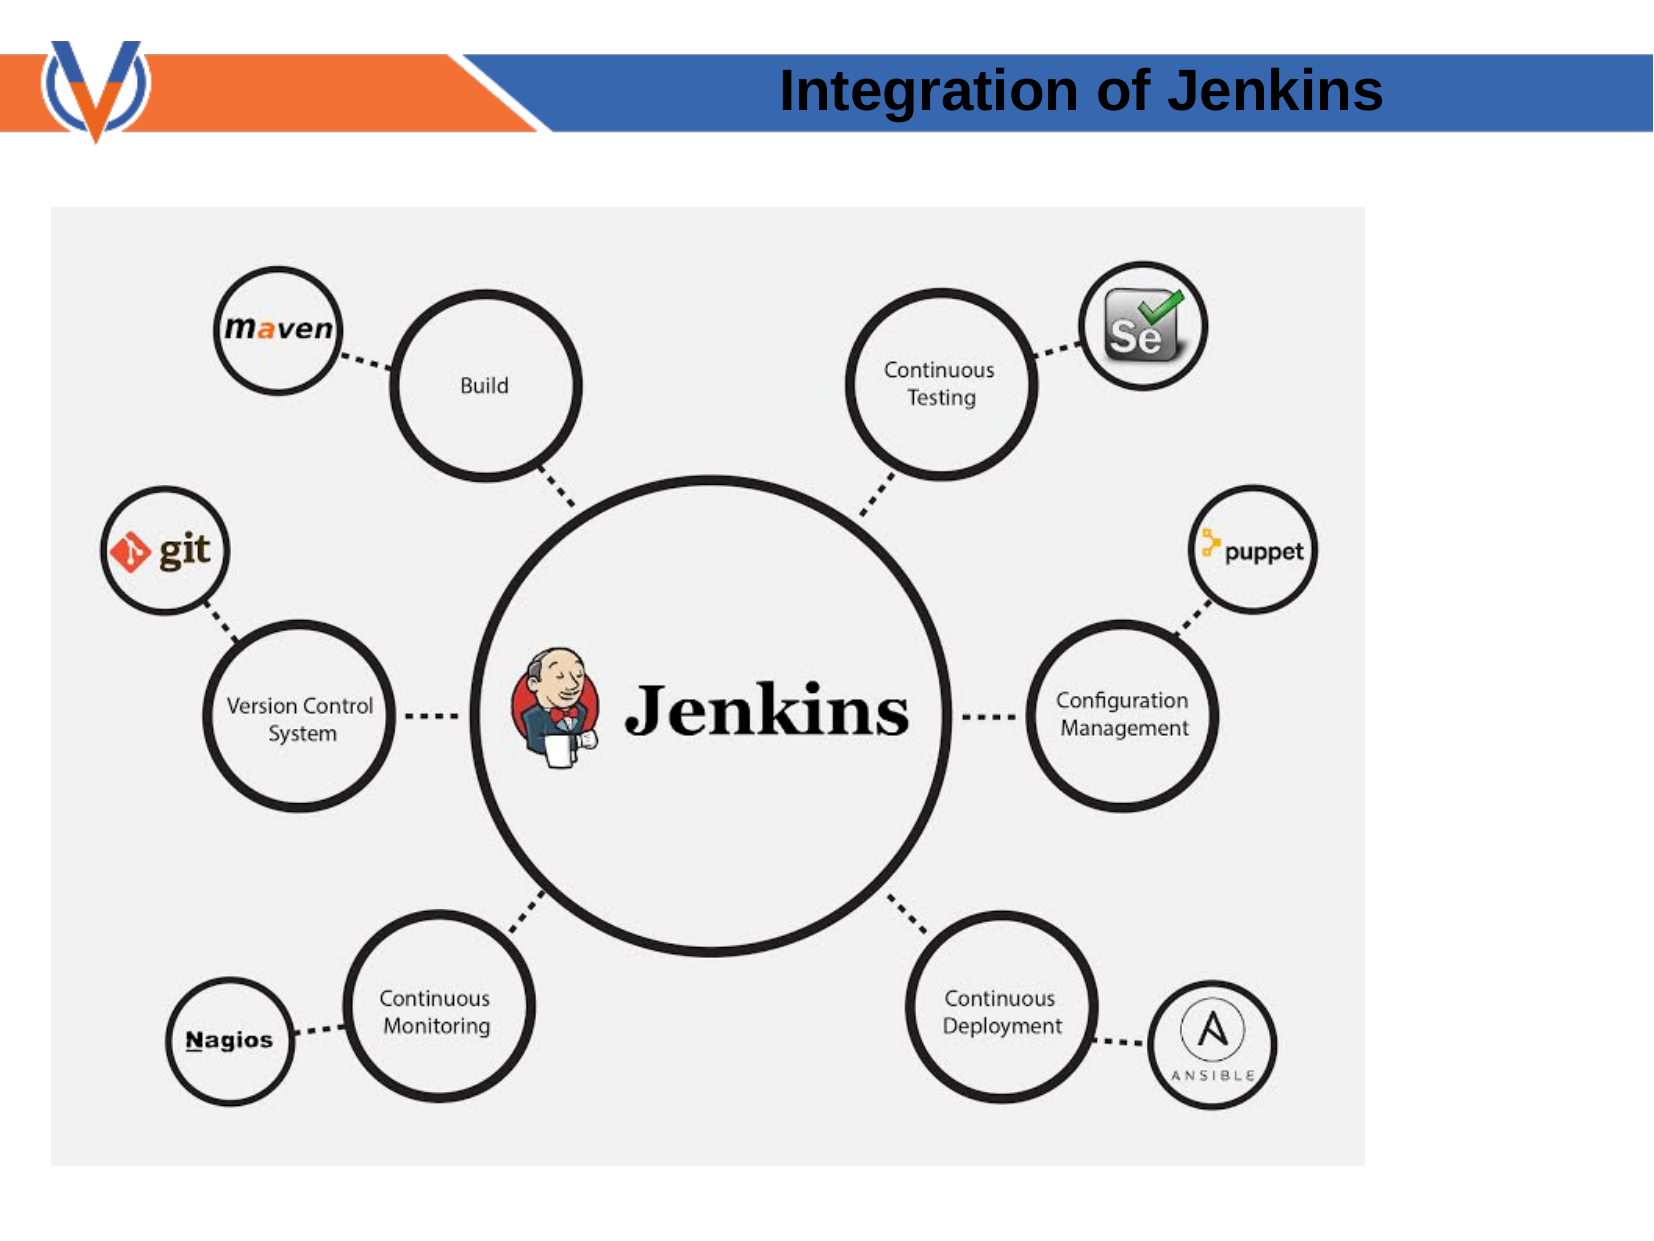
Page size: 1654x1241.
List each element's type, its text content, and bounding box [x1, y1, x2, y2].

picture [0, 41, 1653, 146]
text_box Integration of Jenkins [764, 45, 1477, 130]
picture [51, 207, 1365, 1166]
